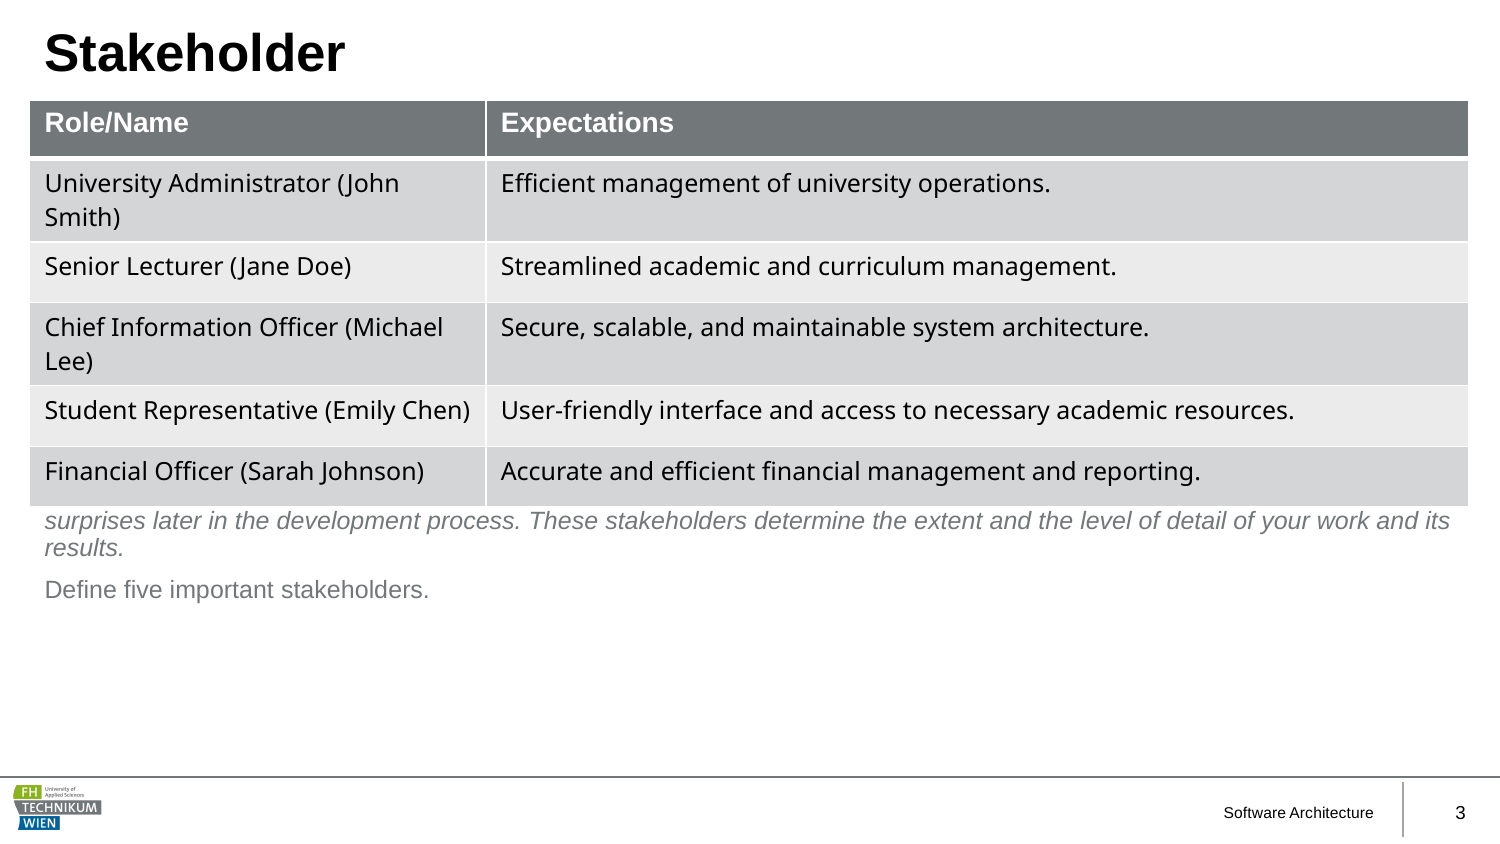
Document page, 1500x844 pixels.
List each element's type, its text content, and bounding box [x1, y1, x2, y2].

table_cell Accurate and efficient financial management and reporting. [487, 447, 1468, 506]
table_cell Student Representative (Emily Chen) [30, 386, 485, 446]
table_cell Secure, scalable, and maintainable system architecture. [487, 303, 1468, 385]
title Stakeholder [29, 18, 1469, 91]
table_cell Efficient management of university operations. [487, 161, 1468, 241]
table_cell User-friendly interface and access to necessary academic resources. [487, 386, 1468, 446]
table_cell Senior Lecturer (Jane Doe) [30, 243, 485, 302]
table_cell University Administrator (John Smith) [30, 161, 485, 241]
list You should know all parties involved in development of the system or affected by the system. Otherwise, you may get nasty surprises later in the development process. These stakeholders determine the extent and the level of detail of your work and its results. Define five important stakeholders. [29, 508, 1469, 764]
table_cell Chief Information Officer (Michael Lee) [30, 303, 485, 385]
table_cell Financial Officer (Sarah Johnson) [30, 447, 485, 506]
table_header Expectations [487, 101, 1468, 156]
picture [0, 771, 115, 844]
table_cell Streamlined academic and curriculum management. [487, 243, 1468, 302]
footer Software Architecture [458, 789, 1389, 835]
slide_number ‹#› [1401, 789, 1481, 835]
table_header Role/Name [30, 101, 485, 156]
